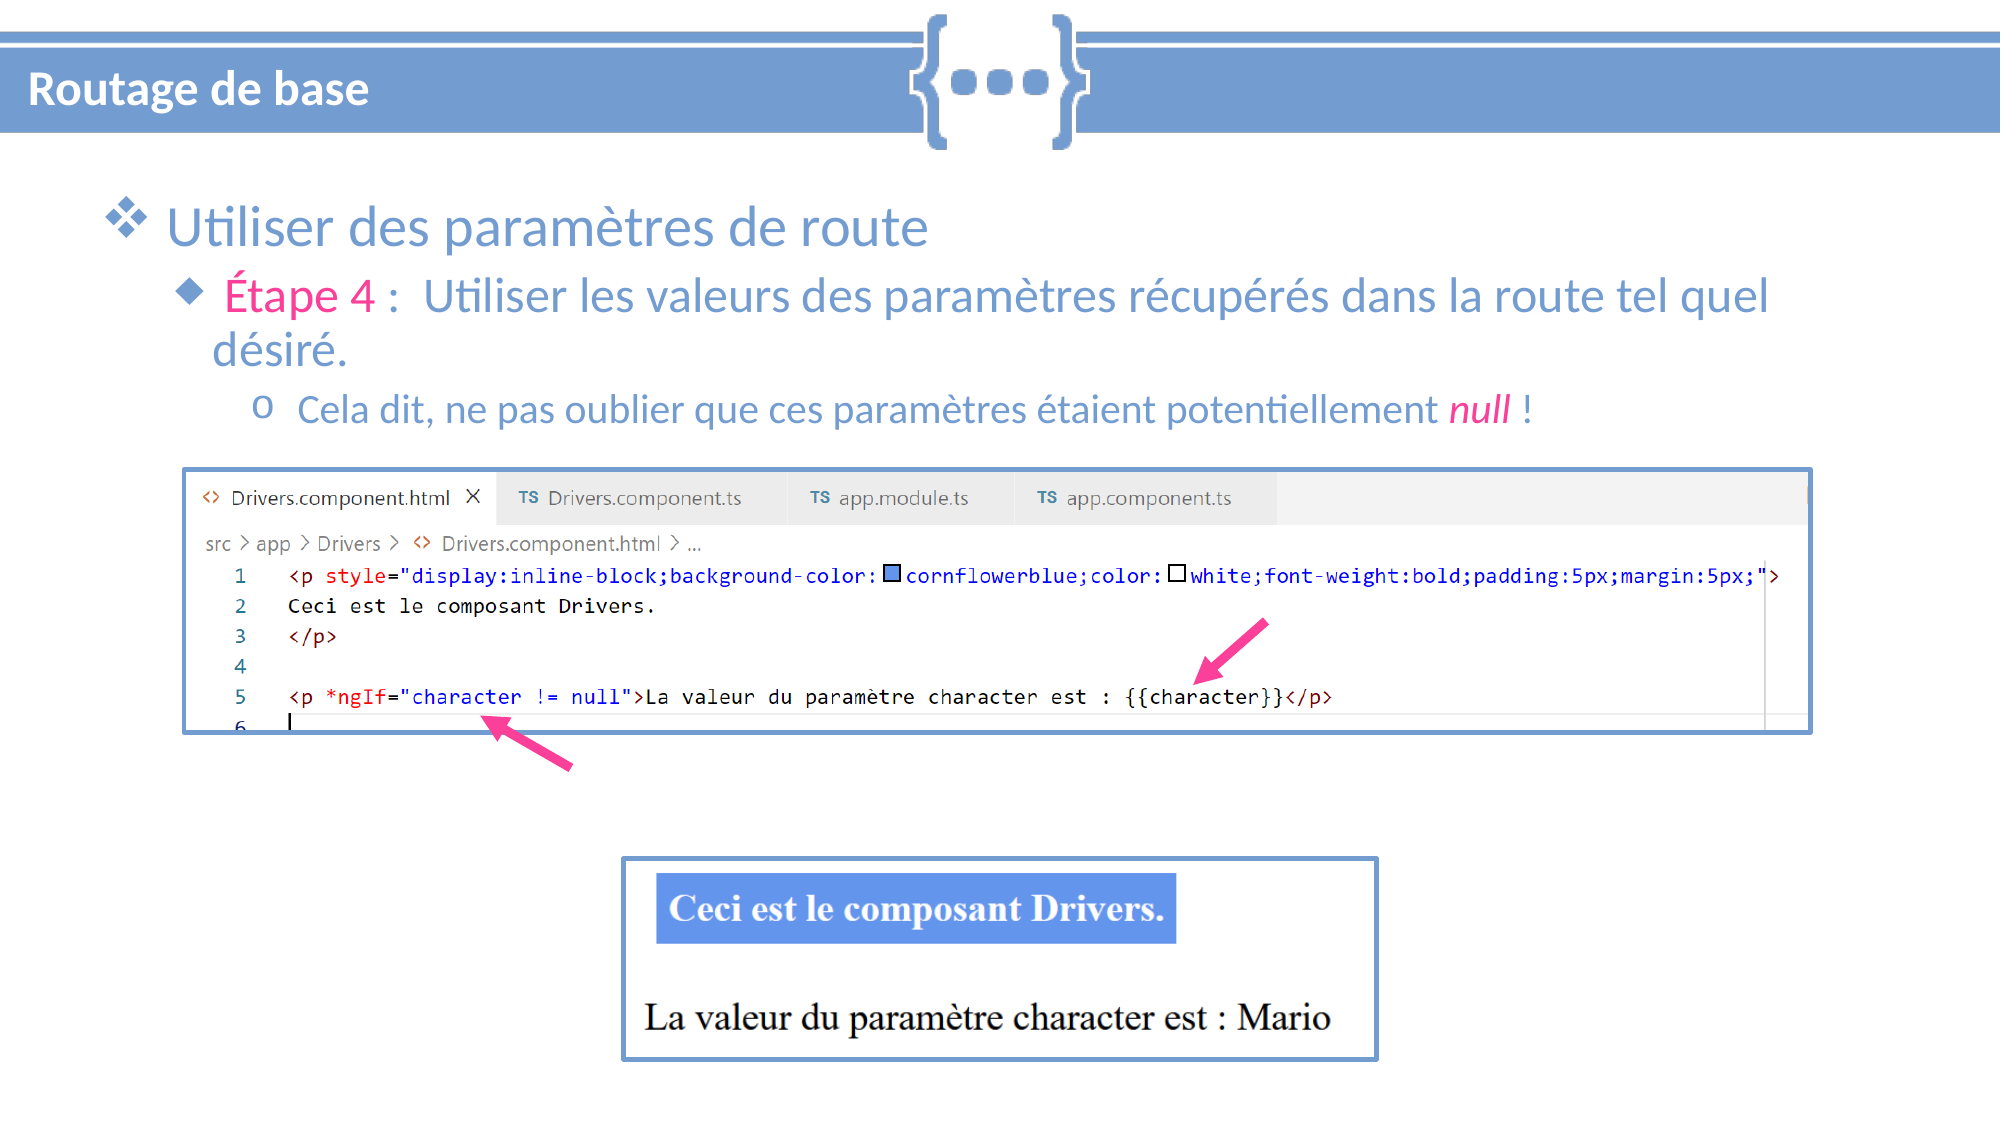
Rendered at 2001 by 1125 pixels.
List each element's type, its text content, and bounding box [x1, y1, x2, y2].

picture [0, 4, 2000, 161]
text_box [480, 715, 571, 768]
picture [186, 471, 1809, 730]
picture [625, 860, 1375, 1057]
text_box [1193, 620, 1266, 685]
title Routage de base [12, 58, 913, 120]
list Utiliser des paramètres de route Étape 4 : Utiliser les valeurs des paramètres récupérés dans la route tel quel désiré. Cela dit, ne pas oublier que ces paramètres étaient potentiellement null ! [85, 188, 1910, 1014]
